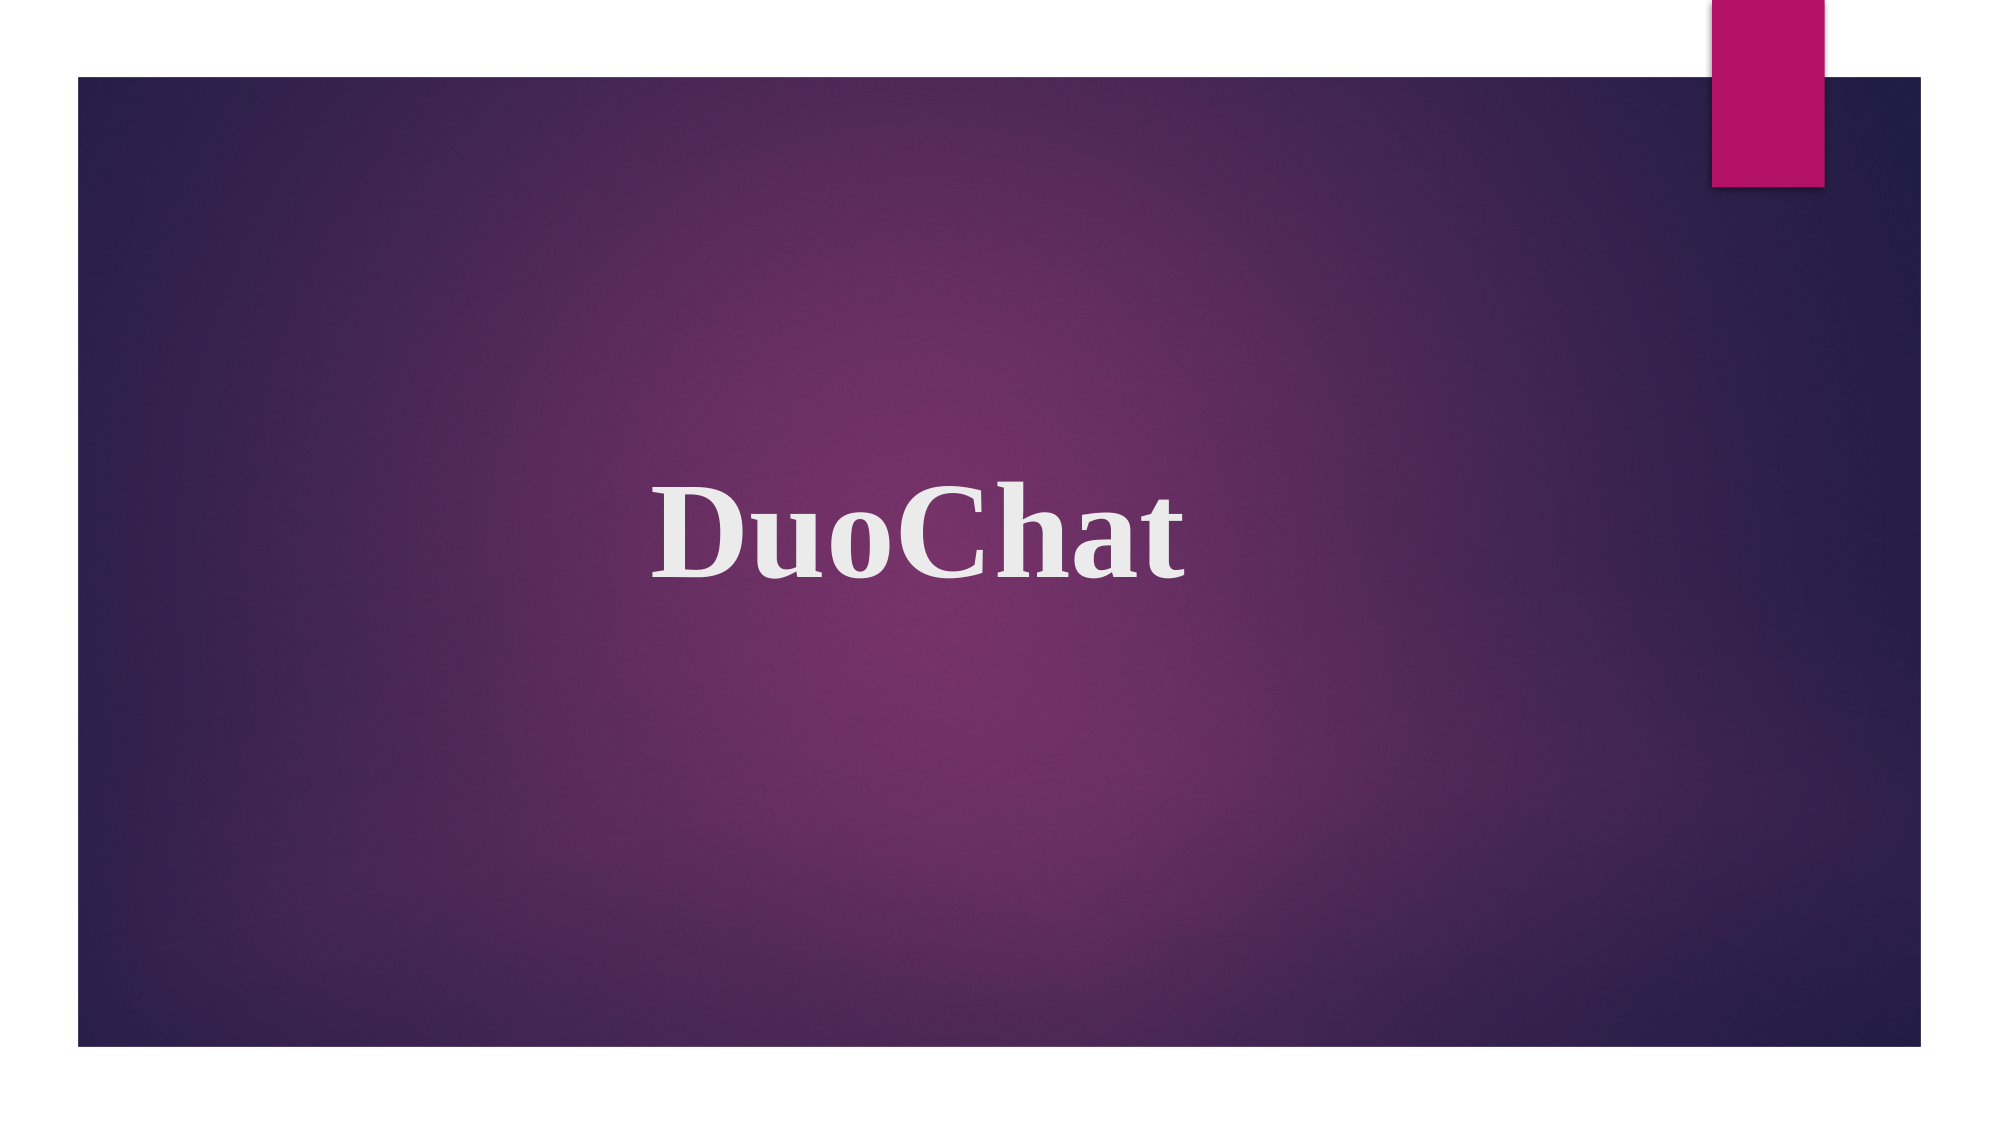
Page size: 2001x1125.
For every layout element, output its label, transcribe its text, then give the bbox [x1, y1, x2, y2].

title DuoChat [635, 470, 1304, 613]
